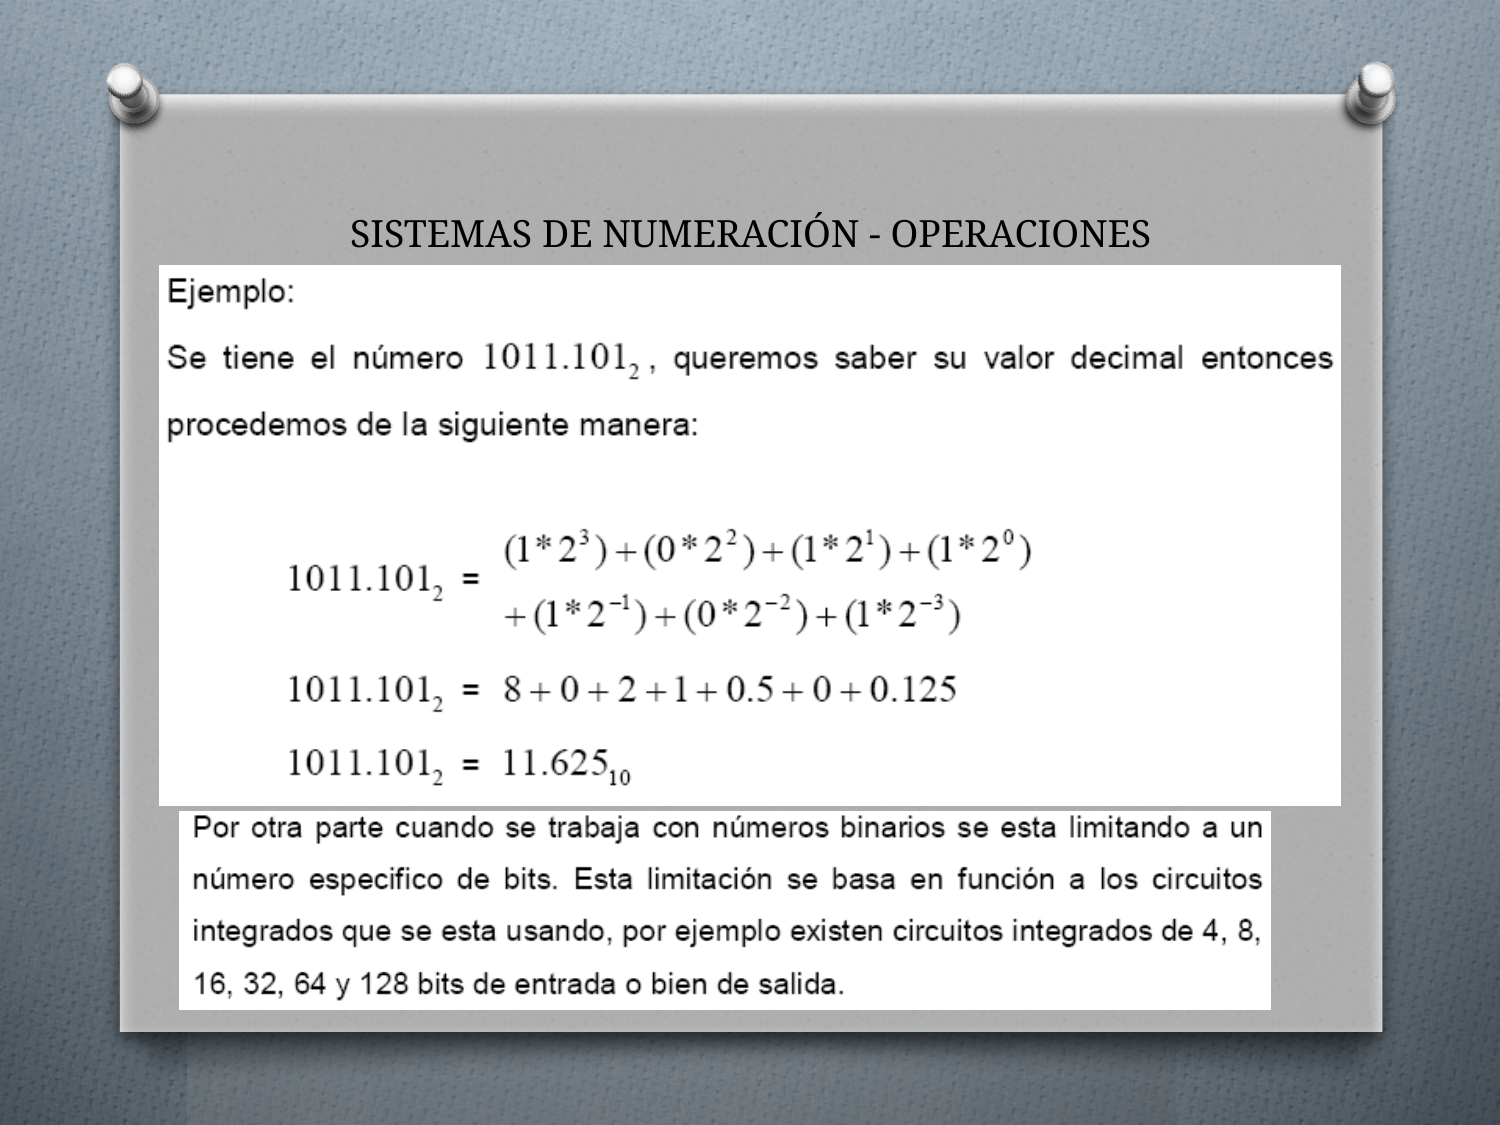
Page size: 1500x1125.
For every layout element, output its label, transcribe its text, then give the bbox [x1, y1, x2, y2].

picture [75, 29, 198, 153]
picture [158, 265, 1341, 807]
picture [179, 810, 1271, 1010]
title SISTEMAS DE NUMERACIÓN - OPERACIONES [179, 134, 1323, 265]
picture [1317, 35, 1439, 156]
